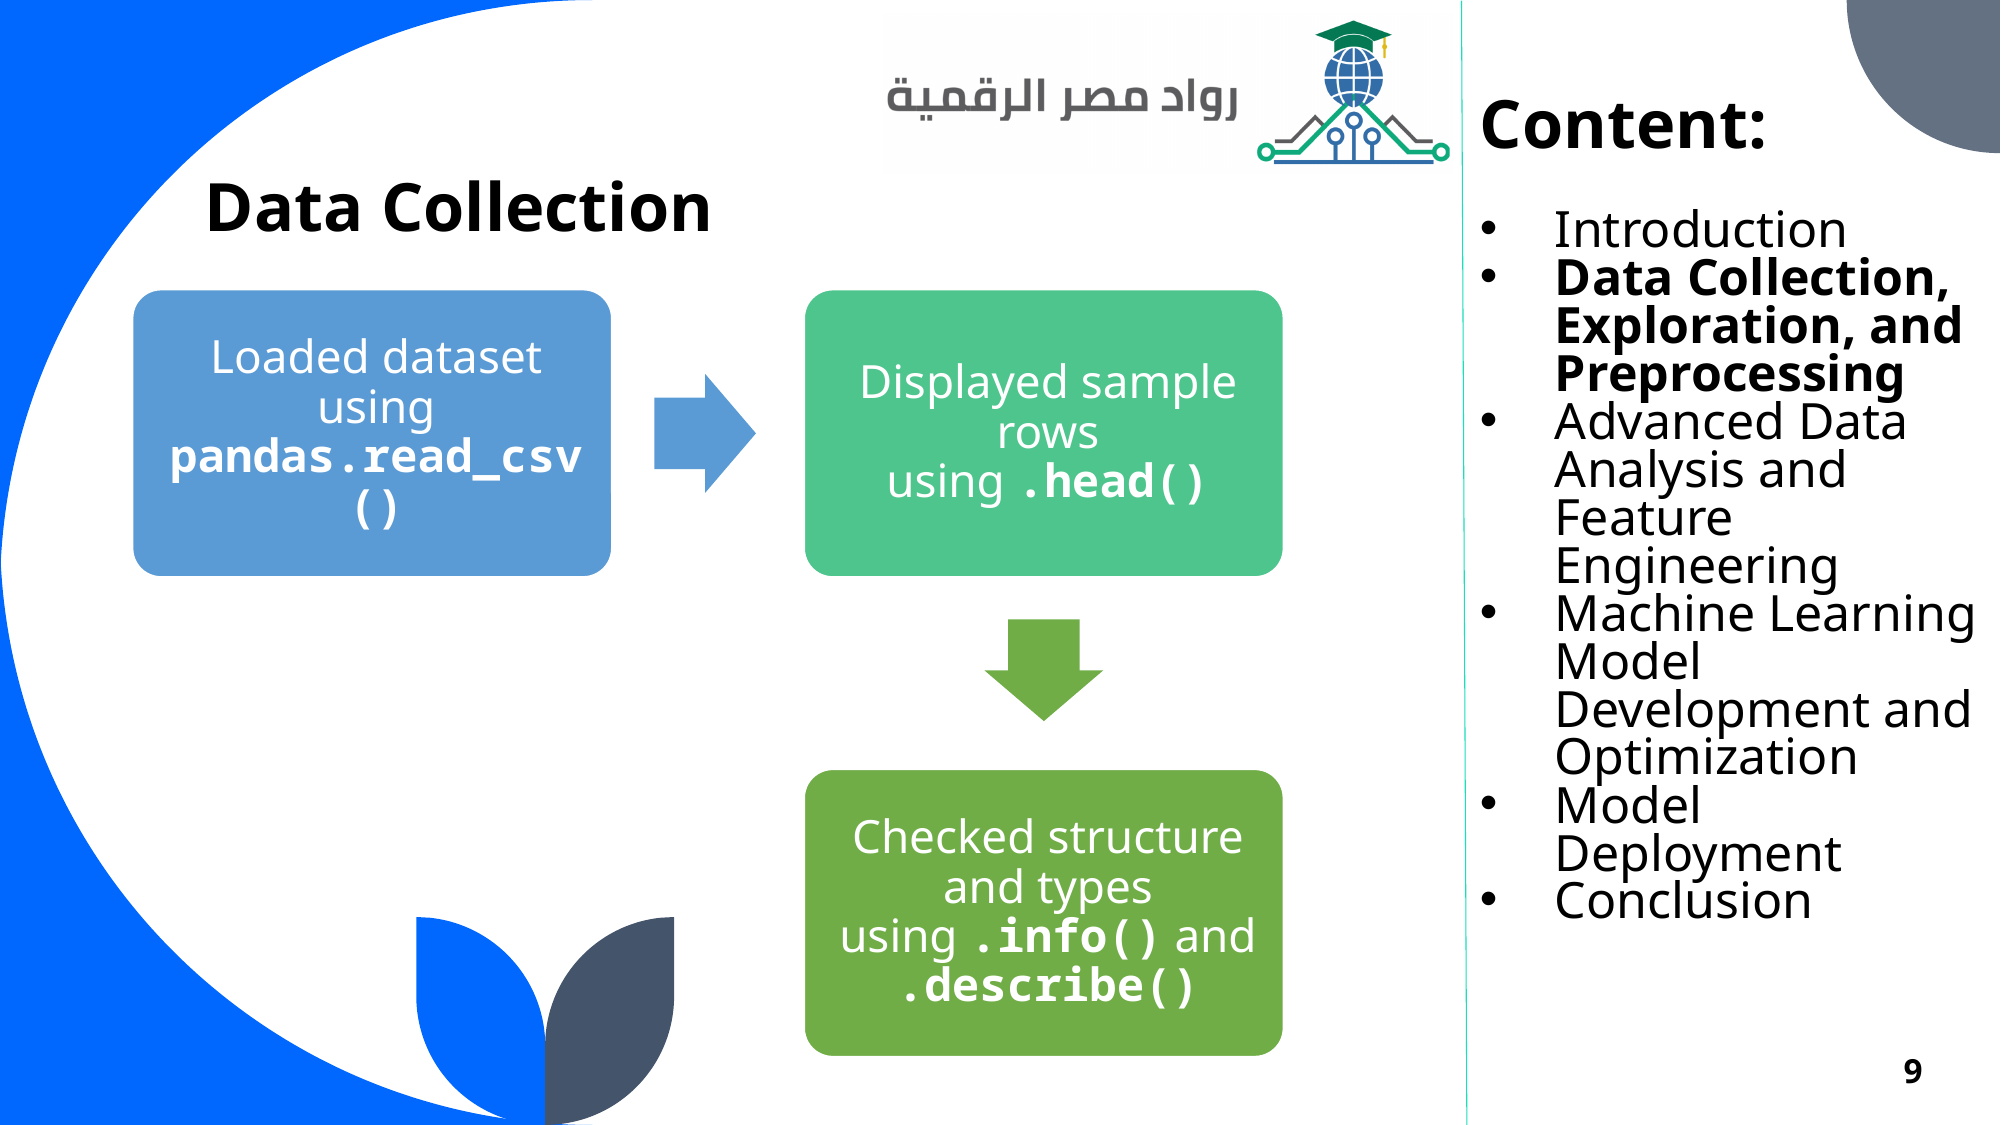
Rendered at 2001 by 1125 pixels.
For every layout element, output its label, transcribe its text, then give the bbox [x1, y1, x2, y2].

slide_number 9 [1665, 1071, 1938, 1103]
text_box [1461, 0, 1467, 1125]
text_box Content: Introduction Data Collection, Exploration, and Preprocessing Advanced Data Analysis and Feature Engineering Machine Learning Model Development and Optimization Model Deployment Conclusion [1467, 89, 1998, 1071]
title Data Collection [190, 145, 1227, 212]
picture [882, 13, 1453, 174]
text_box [132, 212, 1284, 1125]
